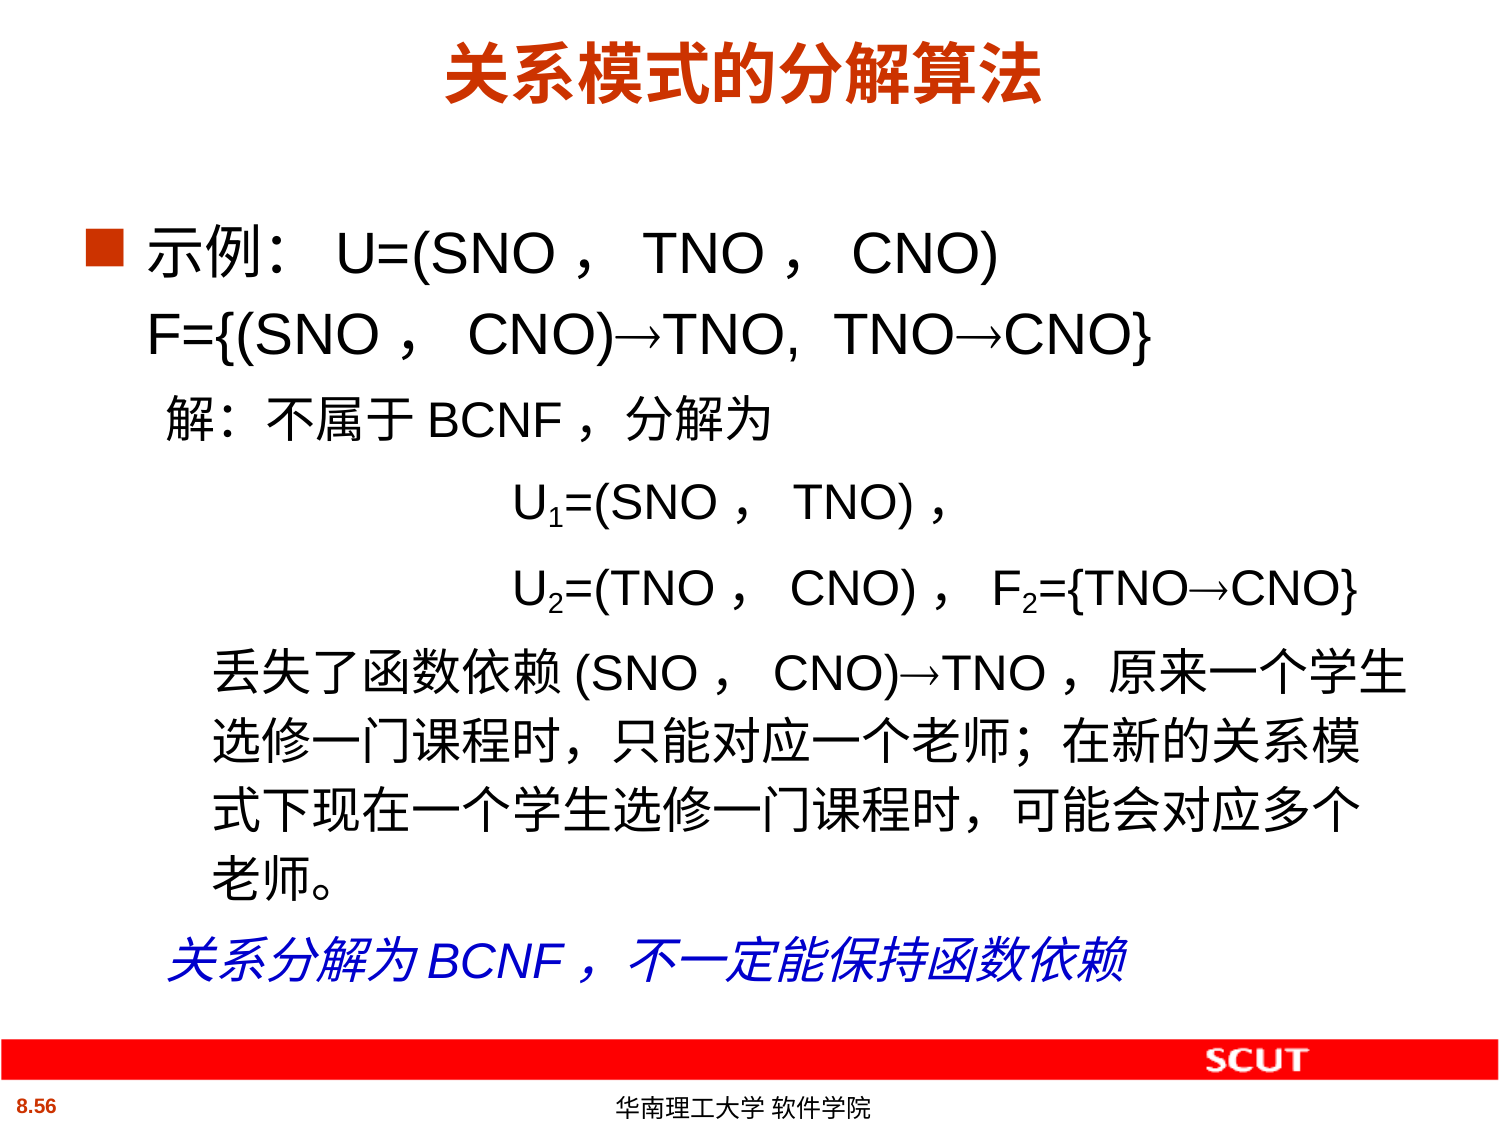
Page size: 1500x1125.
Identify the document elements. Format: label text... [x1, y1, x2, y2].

title 关系模式的分解算法 [37, 18, 1452, 120]
picture [0, 1038, 1500, 1083]
list 示例：U=(SNO，TNO，CNO) F={(SNO，CNO)TNO, TNOCNO} 解：不属于BCNF，分解为 U1=(SNO，TNO)， U2=(TNO，CNO)，F2={TNOCNO} 丢失了函数依赖(SNO，CNO)TNO，原来一个学生选修一门课程时，只能对应一个老师；在新的关系模式下现在一个学生选修一门课程时，可能会对应多个老师。 关系分解为BCNF，不一定能保持函数依赖 [75, 197, 1425, 1000]
